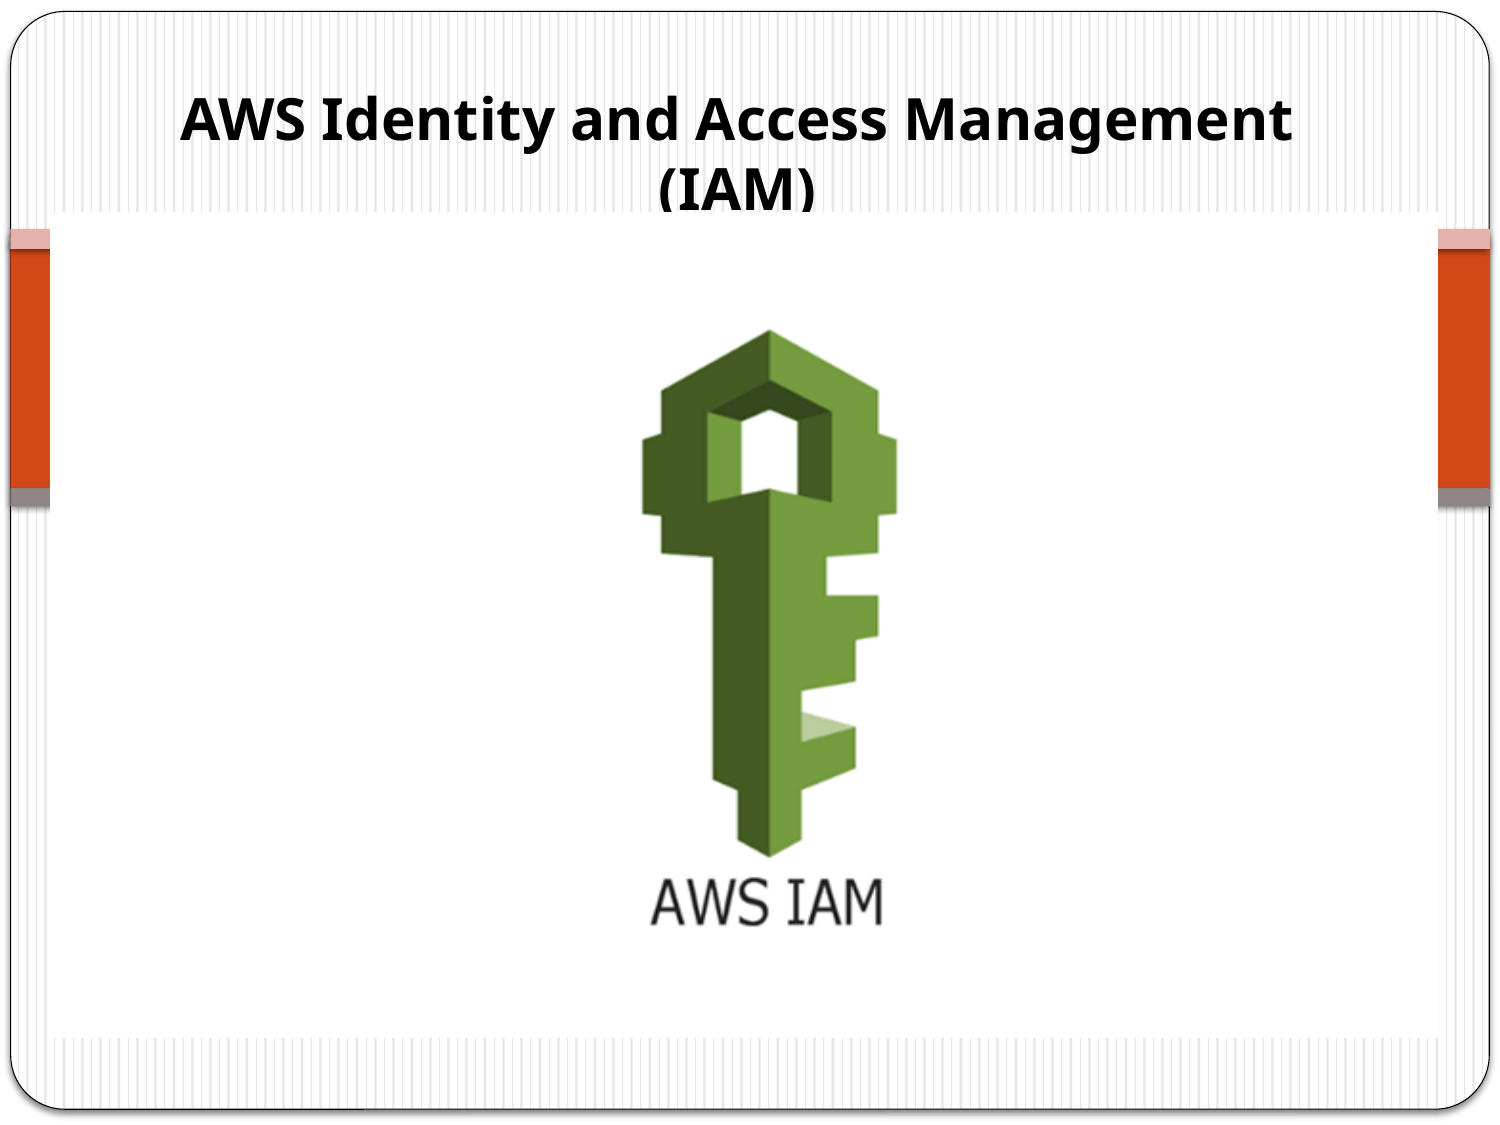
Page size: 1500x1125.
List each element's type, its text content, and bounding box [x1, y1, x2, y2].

text_box AWS Identity and Access Management (IAM) [99, 74, 1375, 210]
picture [49, 212, 1438, 1038]
